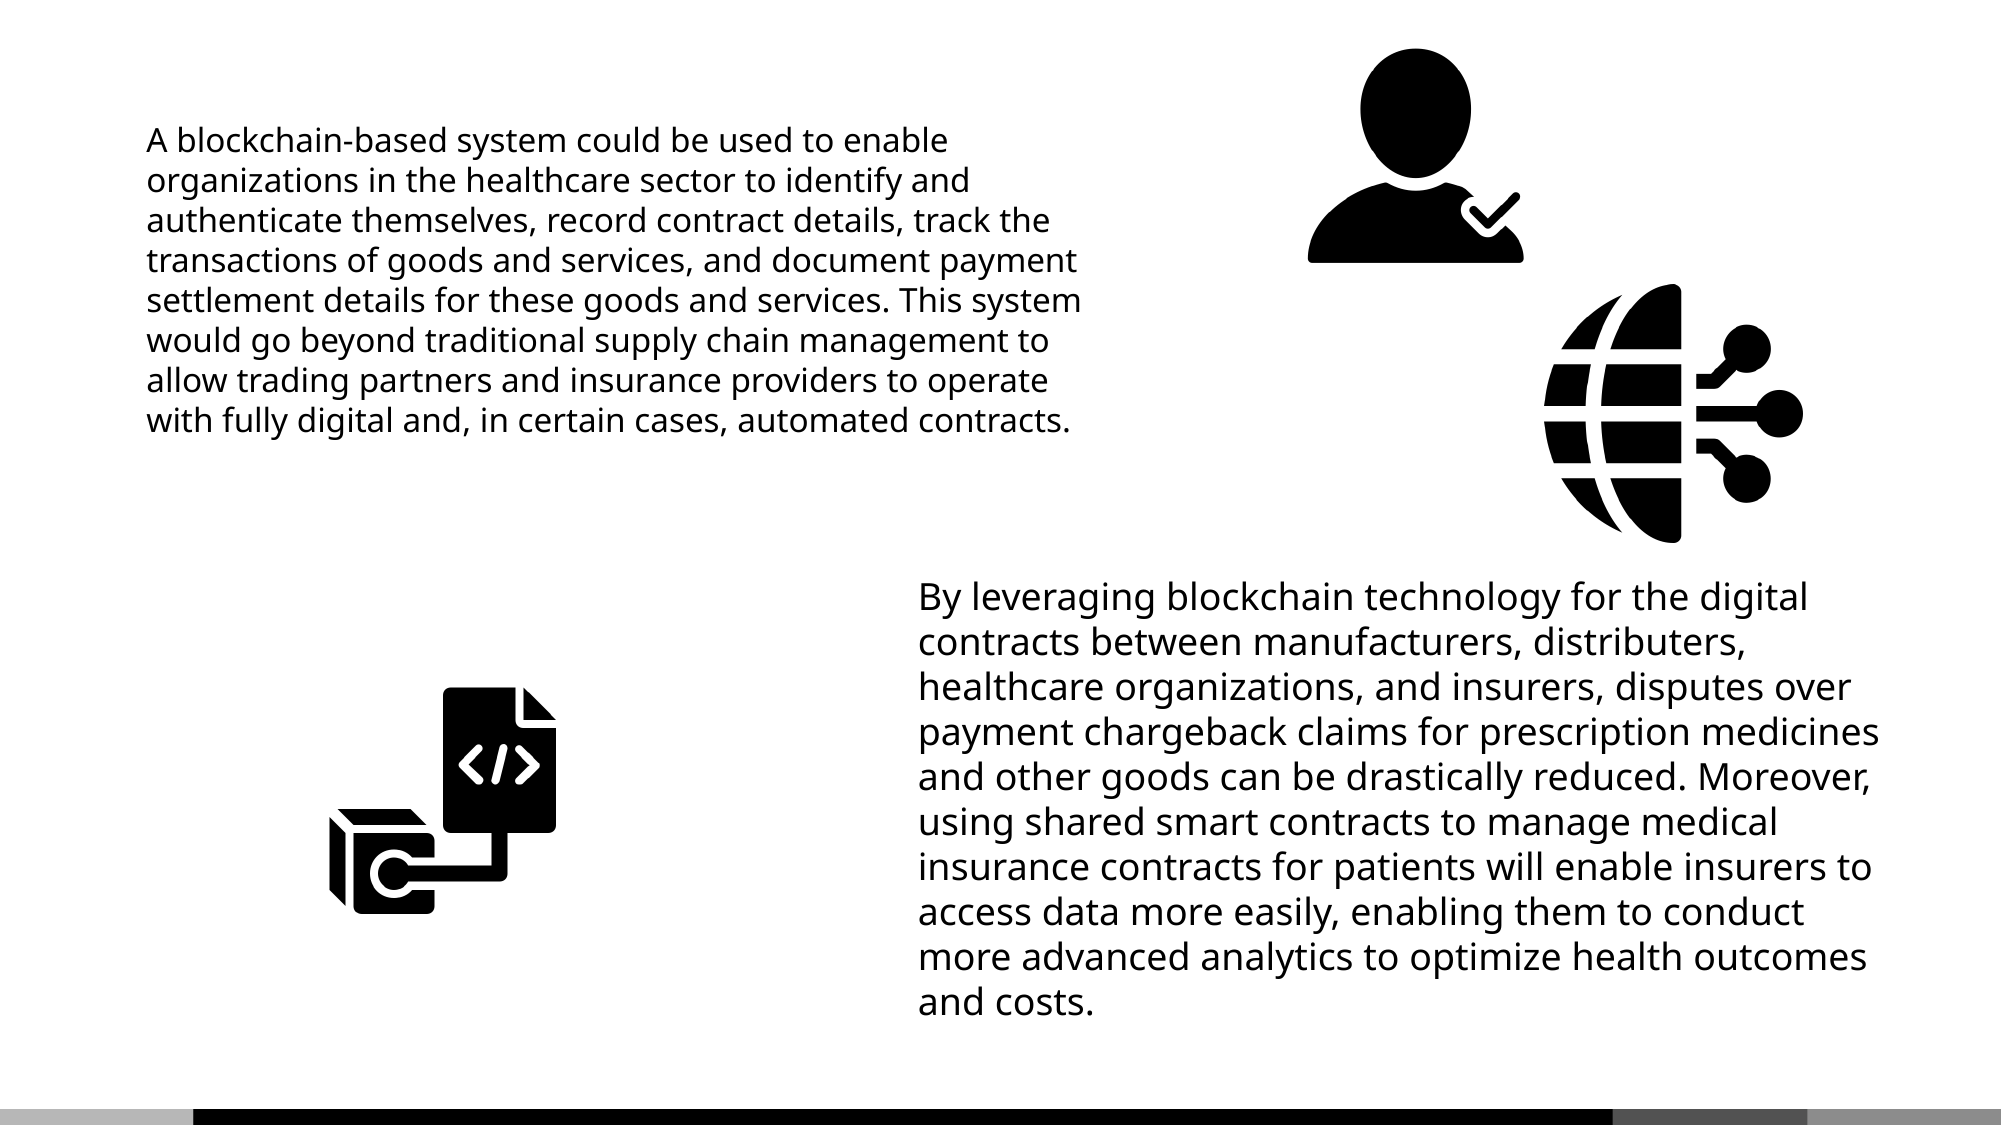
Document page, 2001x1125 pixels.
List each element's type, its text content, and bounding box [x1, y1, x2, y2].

text_box By leveraging blockchain technology for the digital contracts between manufacturers, distributers, healthcare organizations, and insurers, disputes over payment chargeback claims for prescription medicines and other goods can be drastically reduced. Moreover, using shared smart contracts to manage medical insurance contracts for patients will enable insurers to access data more easily, enabling them to conduct more advanced analytics to optimize health outcomes and costs. [903, 565, 1907, 1031]
text_box A blockchain-based system could be used to enable organizations in the healthcare sector to identify and authenticate themselves, record contract details, track the transactions of goods and services, and document payment settlement details for these goods and services. This system would go beyond traditional supply chain management to allow trading partners and insurance providers to operate with fully digital and, in certain cases, automated contracts. [131, 111, 1133, 446]
picture [0, 1109, 2001, 1125]
picture [1286, 26, 1803, 543]
picture [313, 671, 572, 930]
